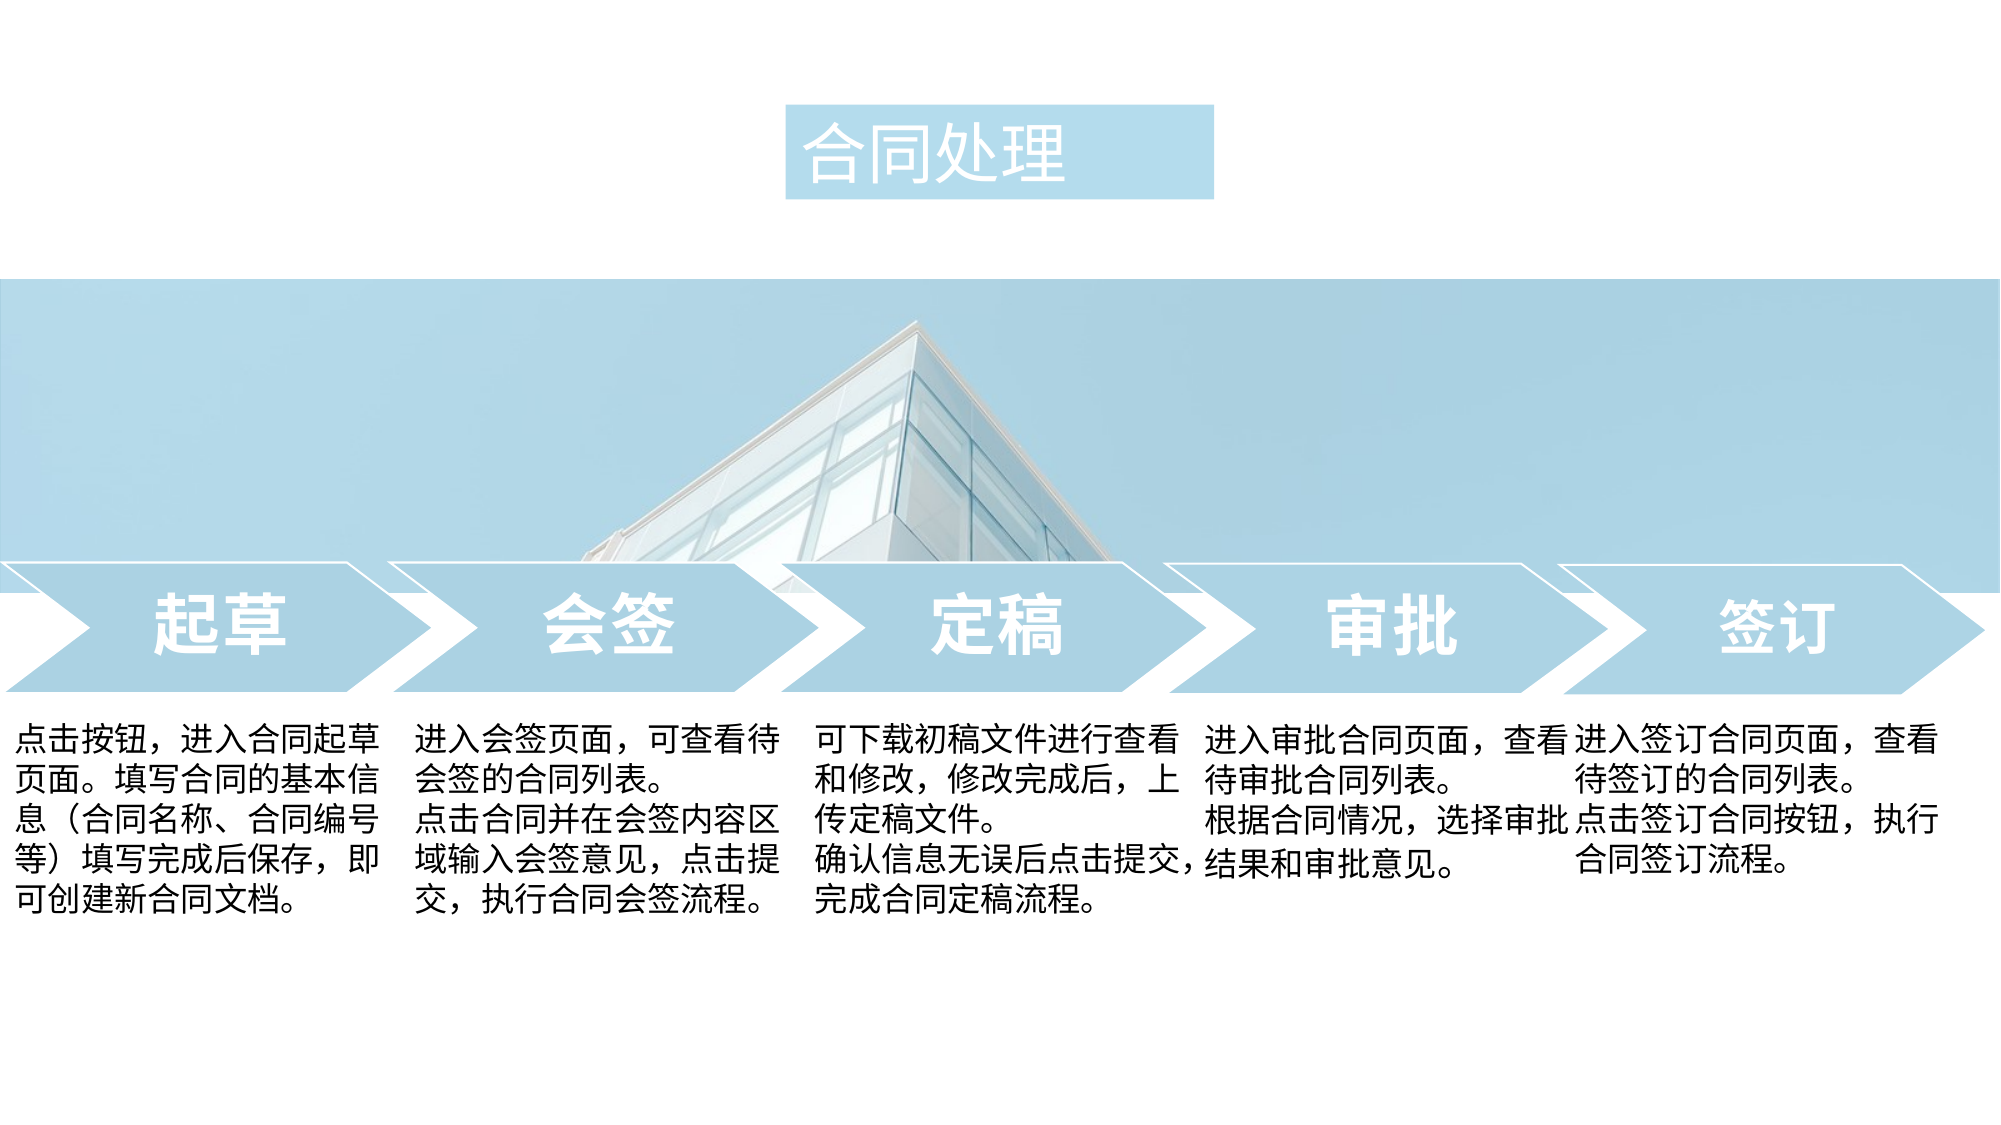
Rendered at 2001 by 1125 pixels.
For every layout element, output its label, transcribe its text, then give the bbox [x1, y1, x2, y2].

text_box [0, 278, 2000, 593]
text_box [0, 561, 1988, 974]
text_box 合同处理 [785, 104, 1215, 200]
